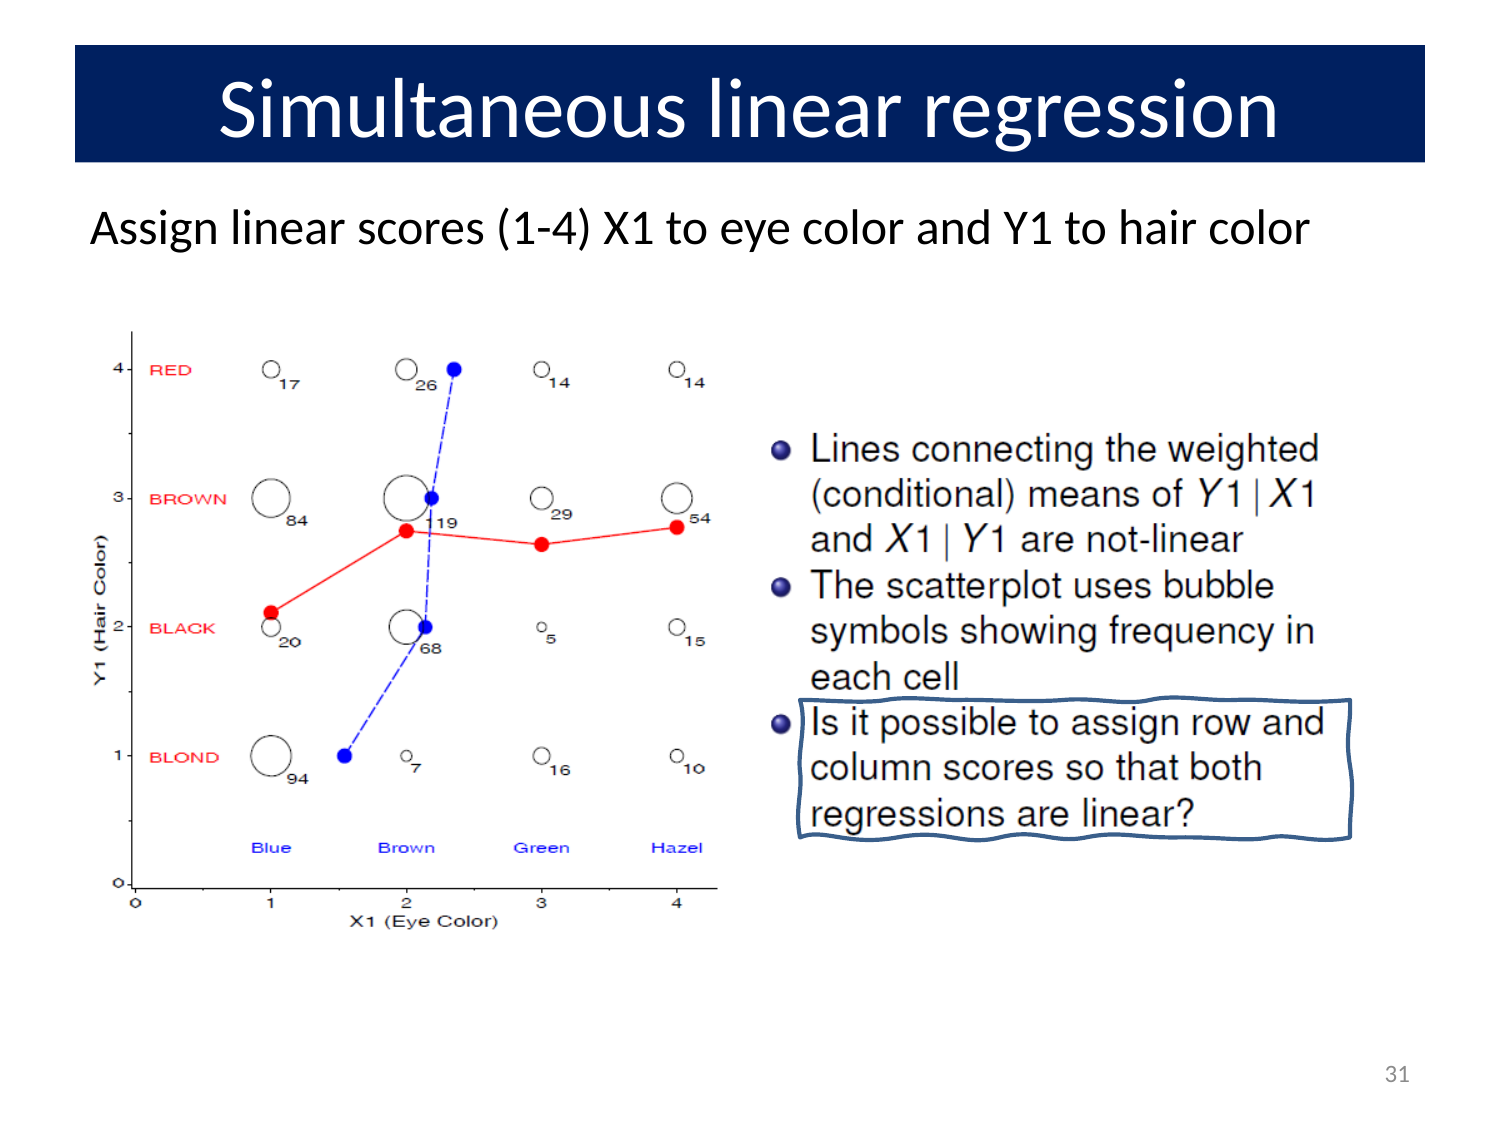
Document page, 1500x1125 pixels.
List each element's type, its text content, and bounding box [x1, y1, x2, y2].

title Simultaneous linear regression [75, 45, 1425, 163]
text_box Assign linear scores (1-4) X1 to eye color and Y1 to hair color [74, 187, 1425, 263]
slide_number 31 [1074, 1042, 1425, 1103]
picture [74, 324, 1350, 947]
